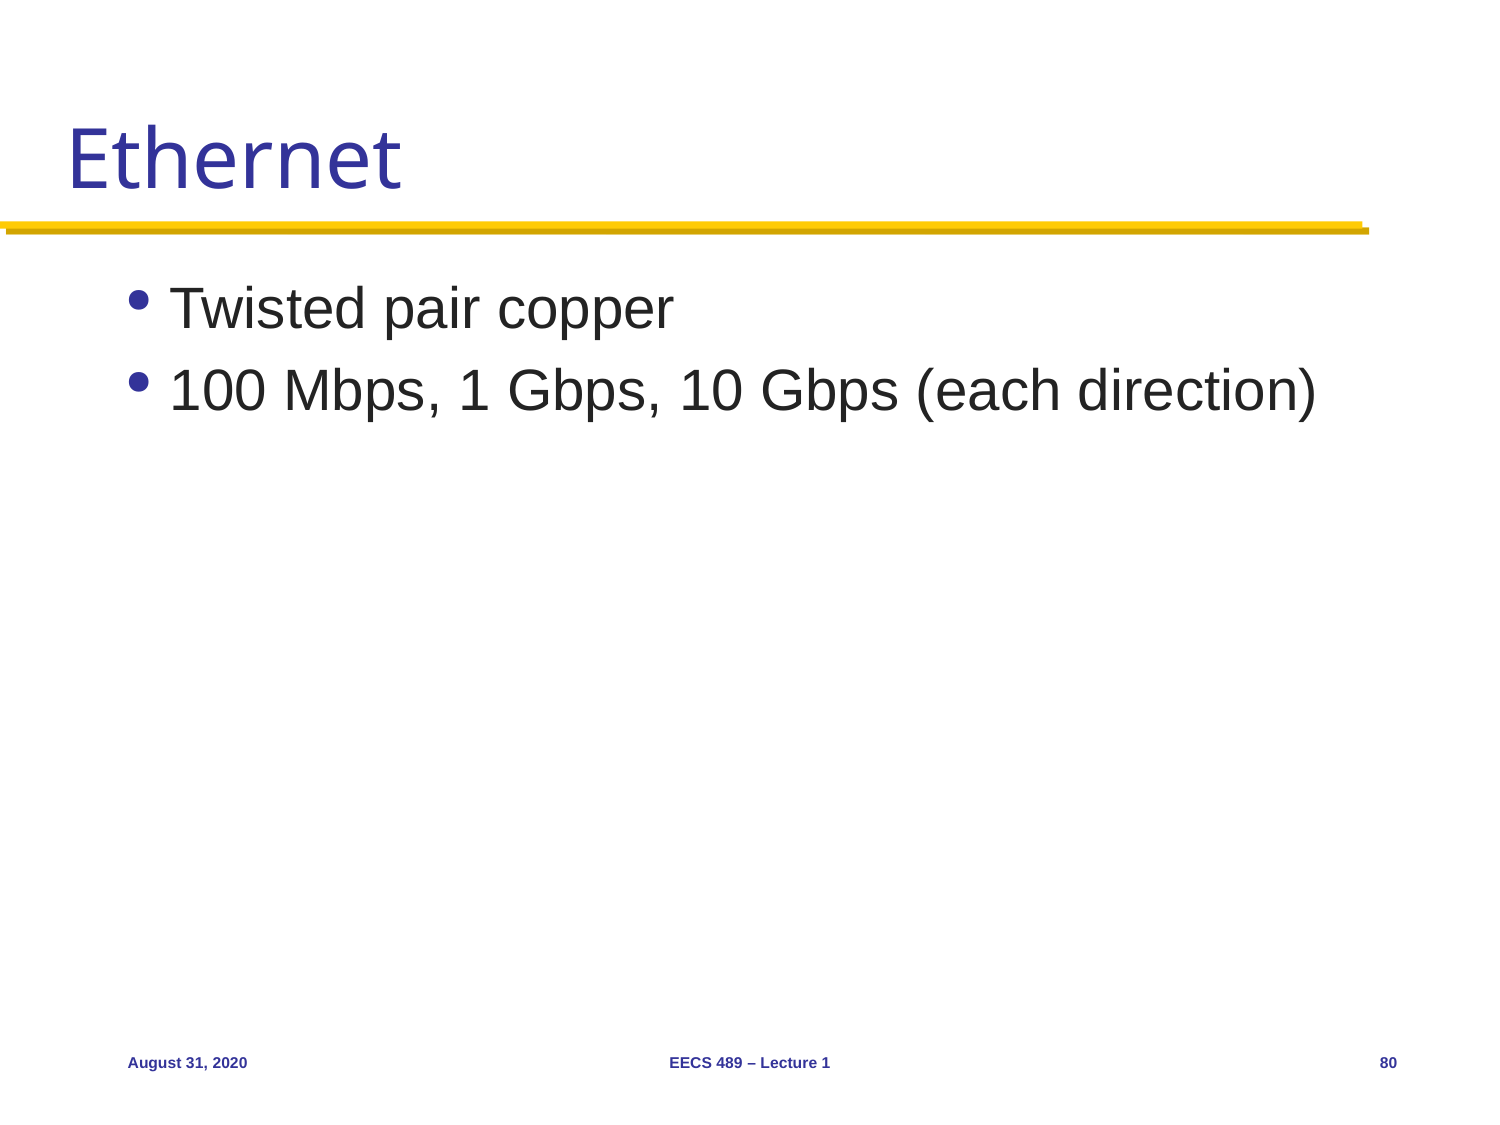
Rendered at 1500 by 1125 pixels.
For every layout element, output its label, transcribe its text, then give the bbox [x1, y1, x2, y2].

list Twisted pair copper 100 Mbps, 1 Gbps, 10 Gbps (each direction) [112, 262, 1413, 988]
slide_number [112, 1024, 426, 1101]
footer EECS 489 – Lecture 1 [512, 1024, 988, 1101]
slide_number 80 [1312, 1024, 1413, 1101]
title Ethernet [49, 24, 1451, 213]
